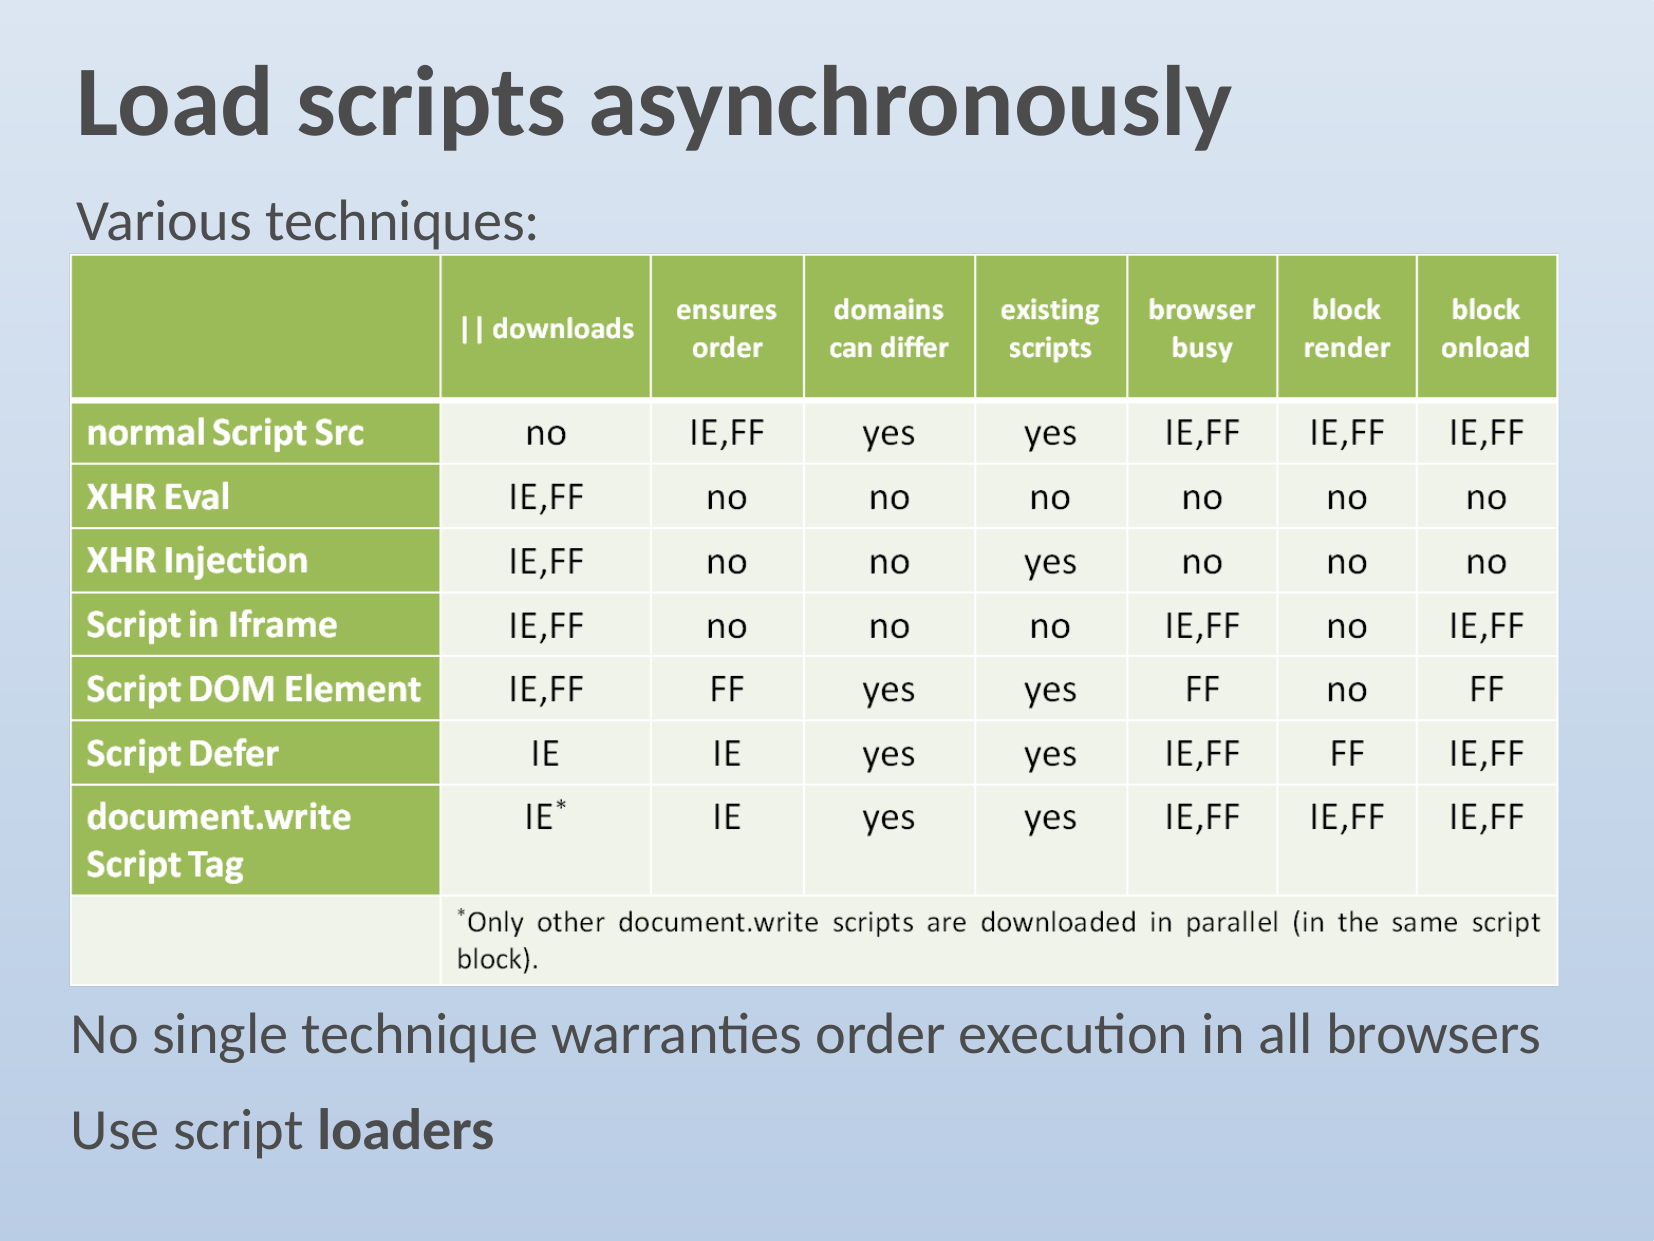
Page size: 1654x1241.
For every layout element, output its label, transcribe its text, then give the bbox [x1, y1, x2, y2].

title Load scripts asynchronously [76, 31, 1566, 184]
text_box No single technique warranties order execution in all browsers Use script loaders [70, 997, 1624, 1211]
picture [58, 241, 1571, 999]
list Various techniques: [76, 184, 1631, 278]
